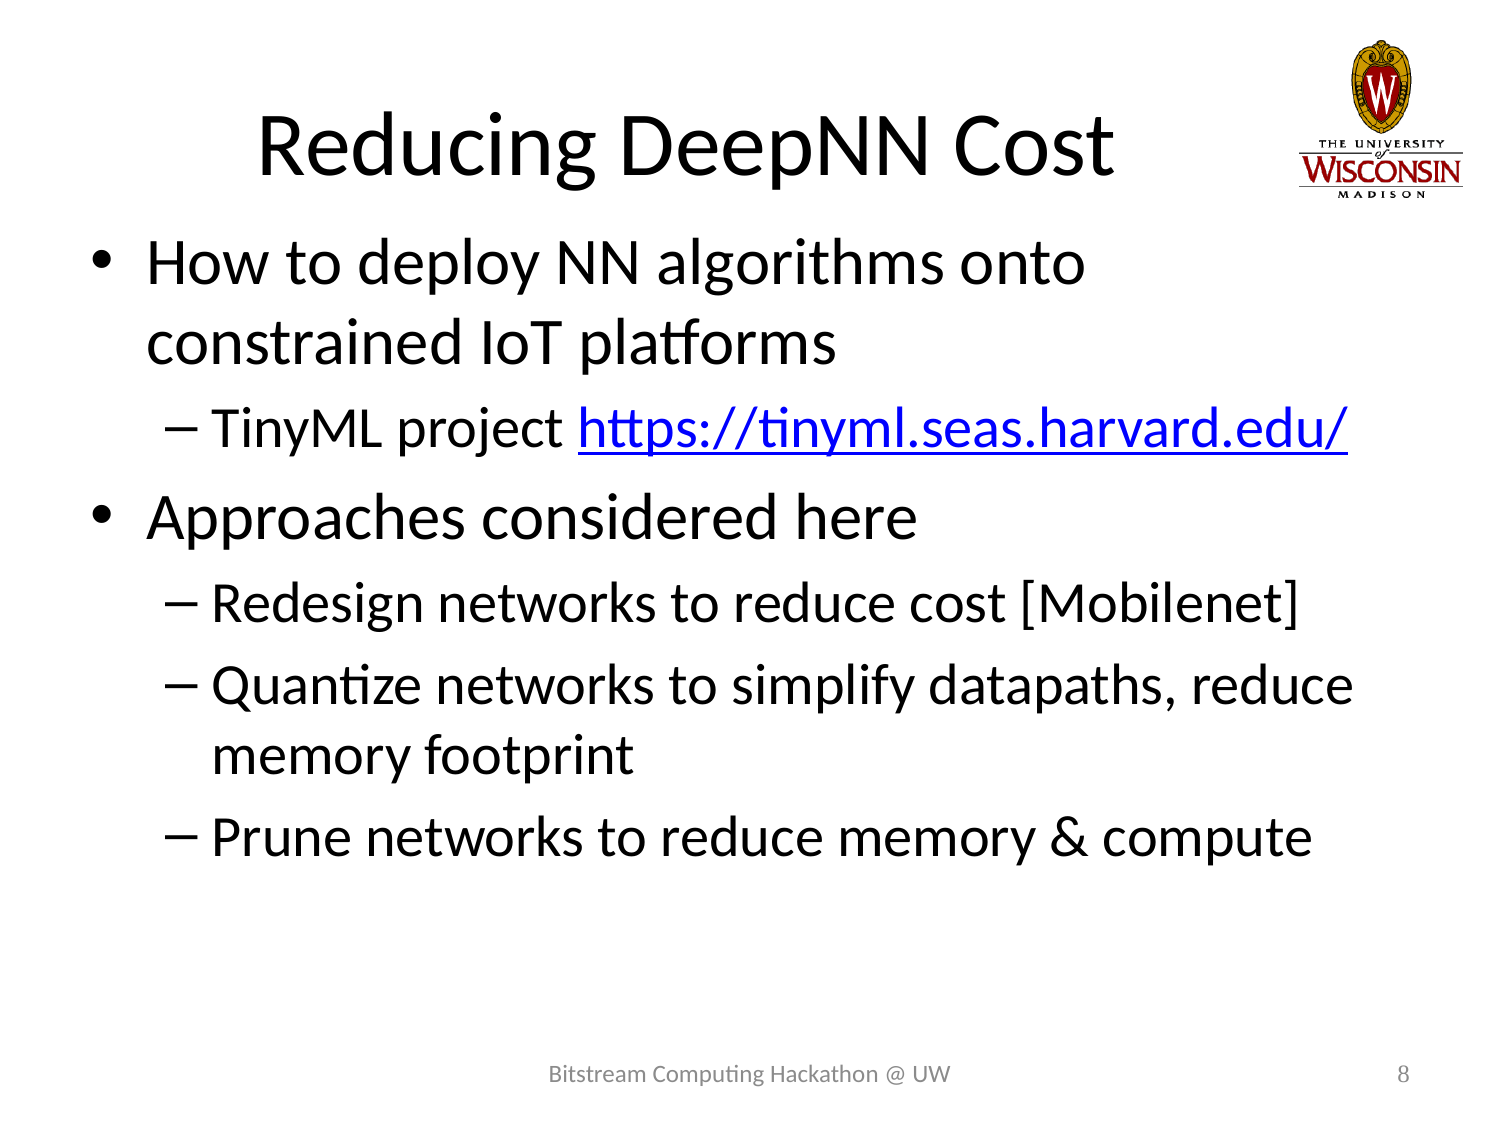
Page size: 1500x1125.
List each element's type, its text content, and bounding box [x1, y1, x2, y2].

slide_number 8 [1250, 1042, 1425, 1103]
list How to deploy NN algorithms onto constrained IoT platforms TinyML project https://tinyml.seas.harvard.edu/ Approaches considered here Redesign networks to reduce cost [Mobilenet] Quantize networks to simplify datapaths, reduce memory footprint Prune networks to reduce memory & compute [75, 210, 1425, 1005]
footer Bitstream Computing Hackathon @ UW [512, 1042, 988, 1103]
title Reducing DeepNN Cost [75, 45, 1300, 210]
picture [1299, 37, 1463, 200]
